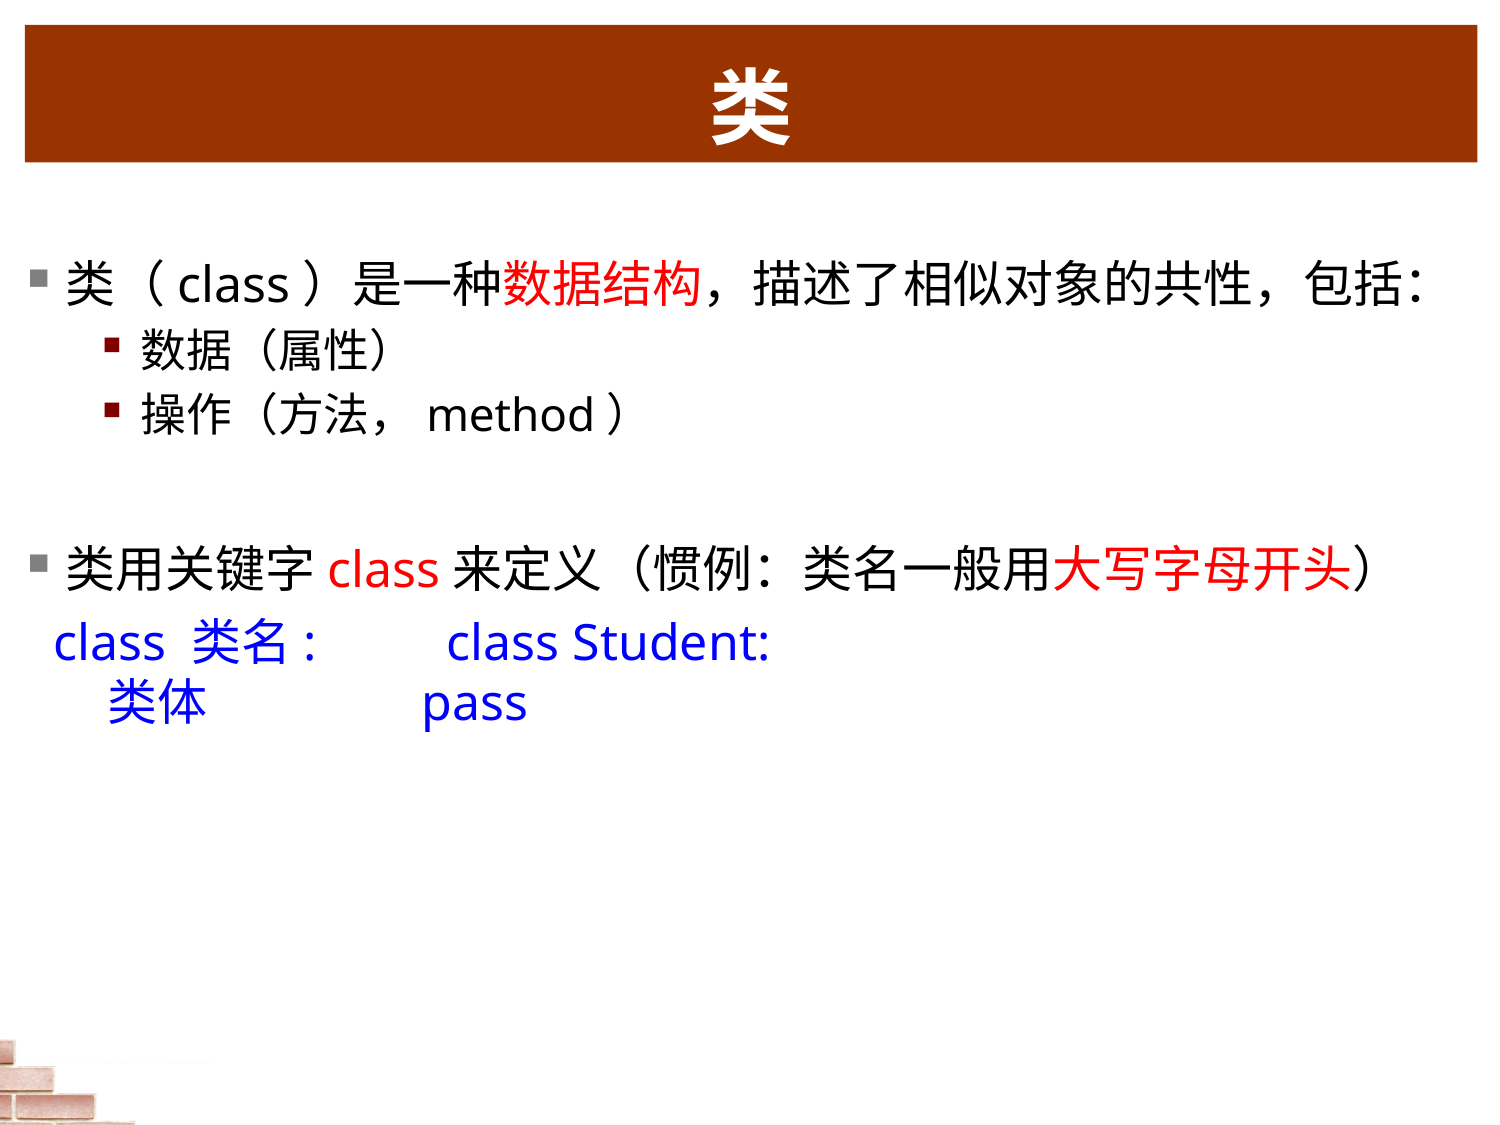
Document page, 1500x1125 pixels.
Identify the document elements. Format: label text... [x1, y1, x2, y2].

text_box 类 [24, 24, 1478, 163]
picture [0, 992, 213, 1125]
list 类（class）是一种数据结构，描述了相似对象的共性，包括： 数据（属性） 操作（方法，method） 类用关键字class来定义（惯例：类名一般用大写字母开头） class 类名: class Student: 类体 pass [12, 174, 1490, 900]
